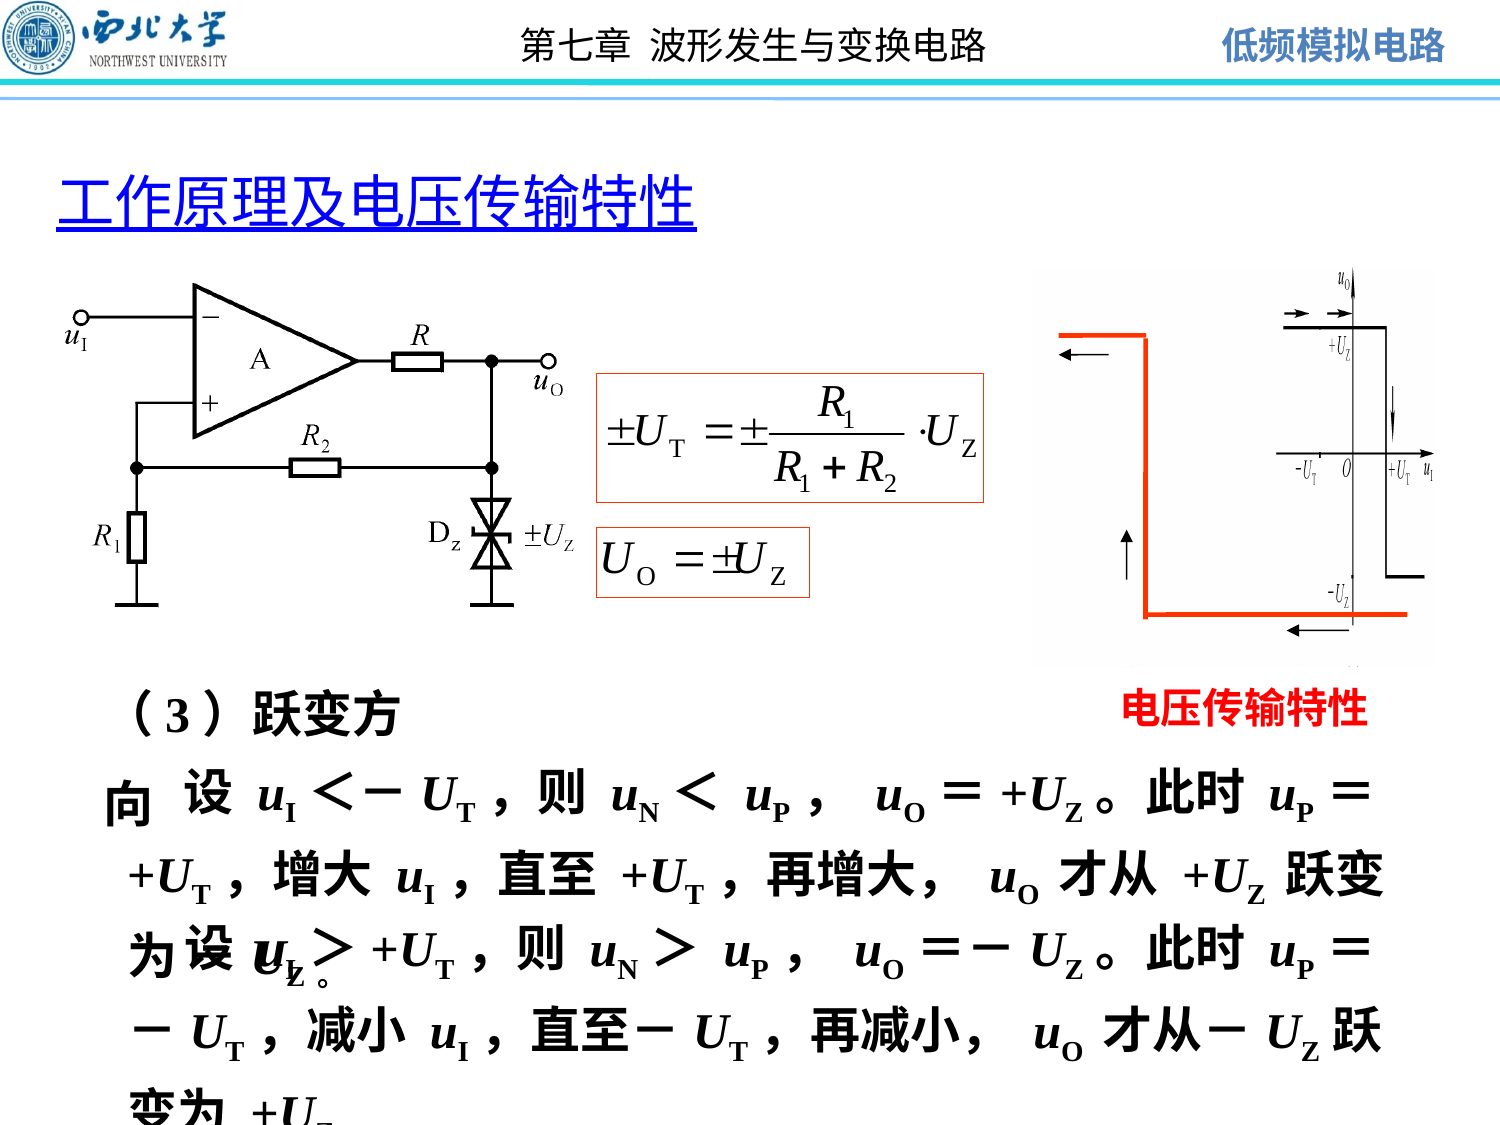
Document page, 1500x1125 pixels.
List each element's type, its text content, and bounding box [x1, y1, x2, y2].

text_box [596, 373, 984, 503]
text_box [64, 278, 578, 615]
picture [0, 0, 229, 76]
text_box 设 uI＞+UT，则 uN＞ uP， uO＝－UZ。此时 uP＝ －UT，减小 uI，直至－UT，再减小， uO 才从－UZ跃变为 +UZ。 [112, 895, 1438, 1125]
text_box 设 uI＜－UT，则 uN＜ uP， uO＝+UZ。此时 uP＝ +UT，增大 uI，直至 +UT，再增大， uO 才从 +UZ 跃变为 －UZ。 [112, 739, 1419, 895]
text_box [1033, 267, 1434, 667]
slide_number [1074, 1024, 1425, 1103]
text_box （3）跃变方向 [88, 645, 464, 840]
title 工作原理及电压传输特性 [41, 137, 770, 263]
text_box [596, 526, 810, 598]
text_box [1058, 335, 1408, 631]
text_box 电压传输特性 [1104, 674, 1489, 739]
